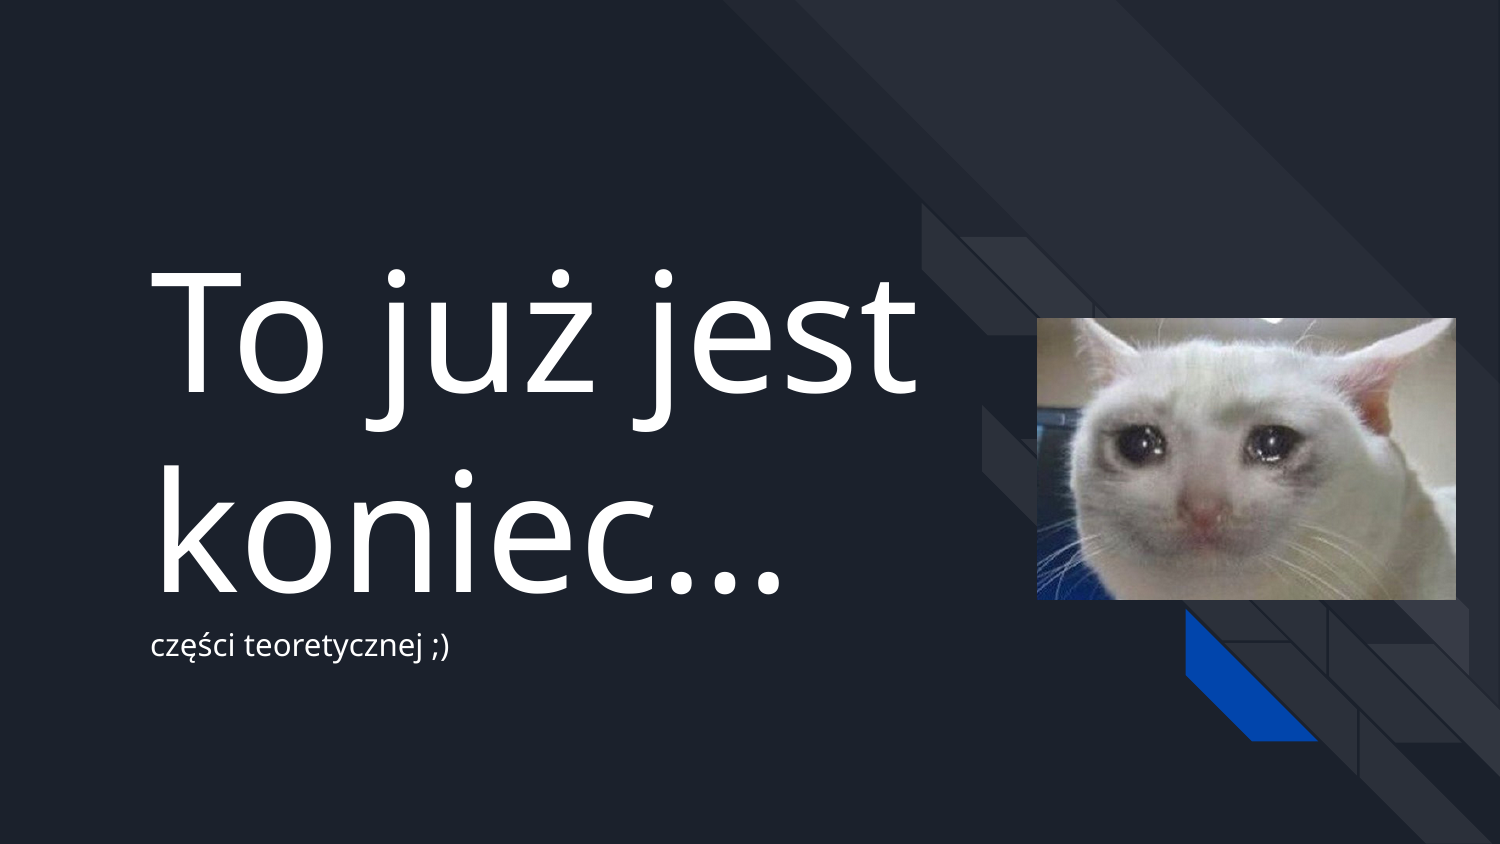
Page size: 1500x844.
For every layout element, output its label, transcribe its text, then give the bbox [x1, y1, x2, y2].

title To już jest koniec… części teoretycznej ;) [135, 210, 1148, 689]
picture [1037, 318, 1456, 600]
